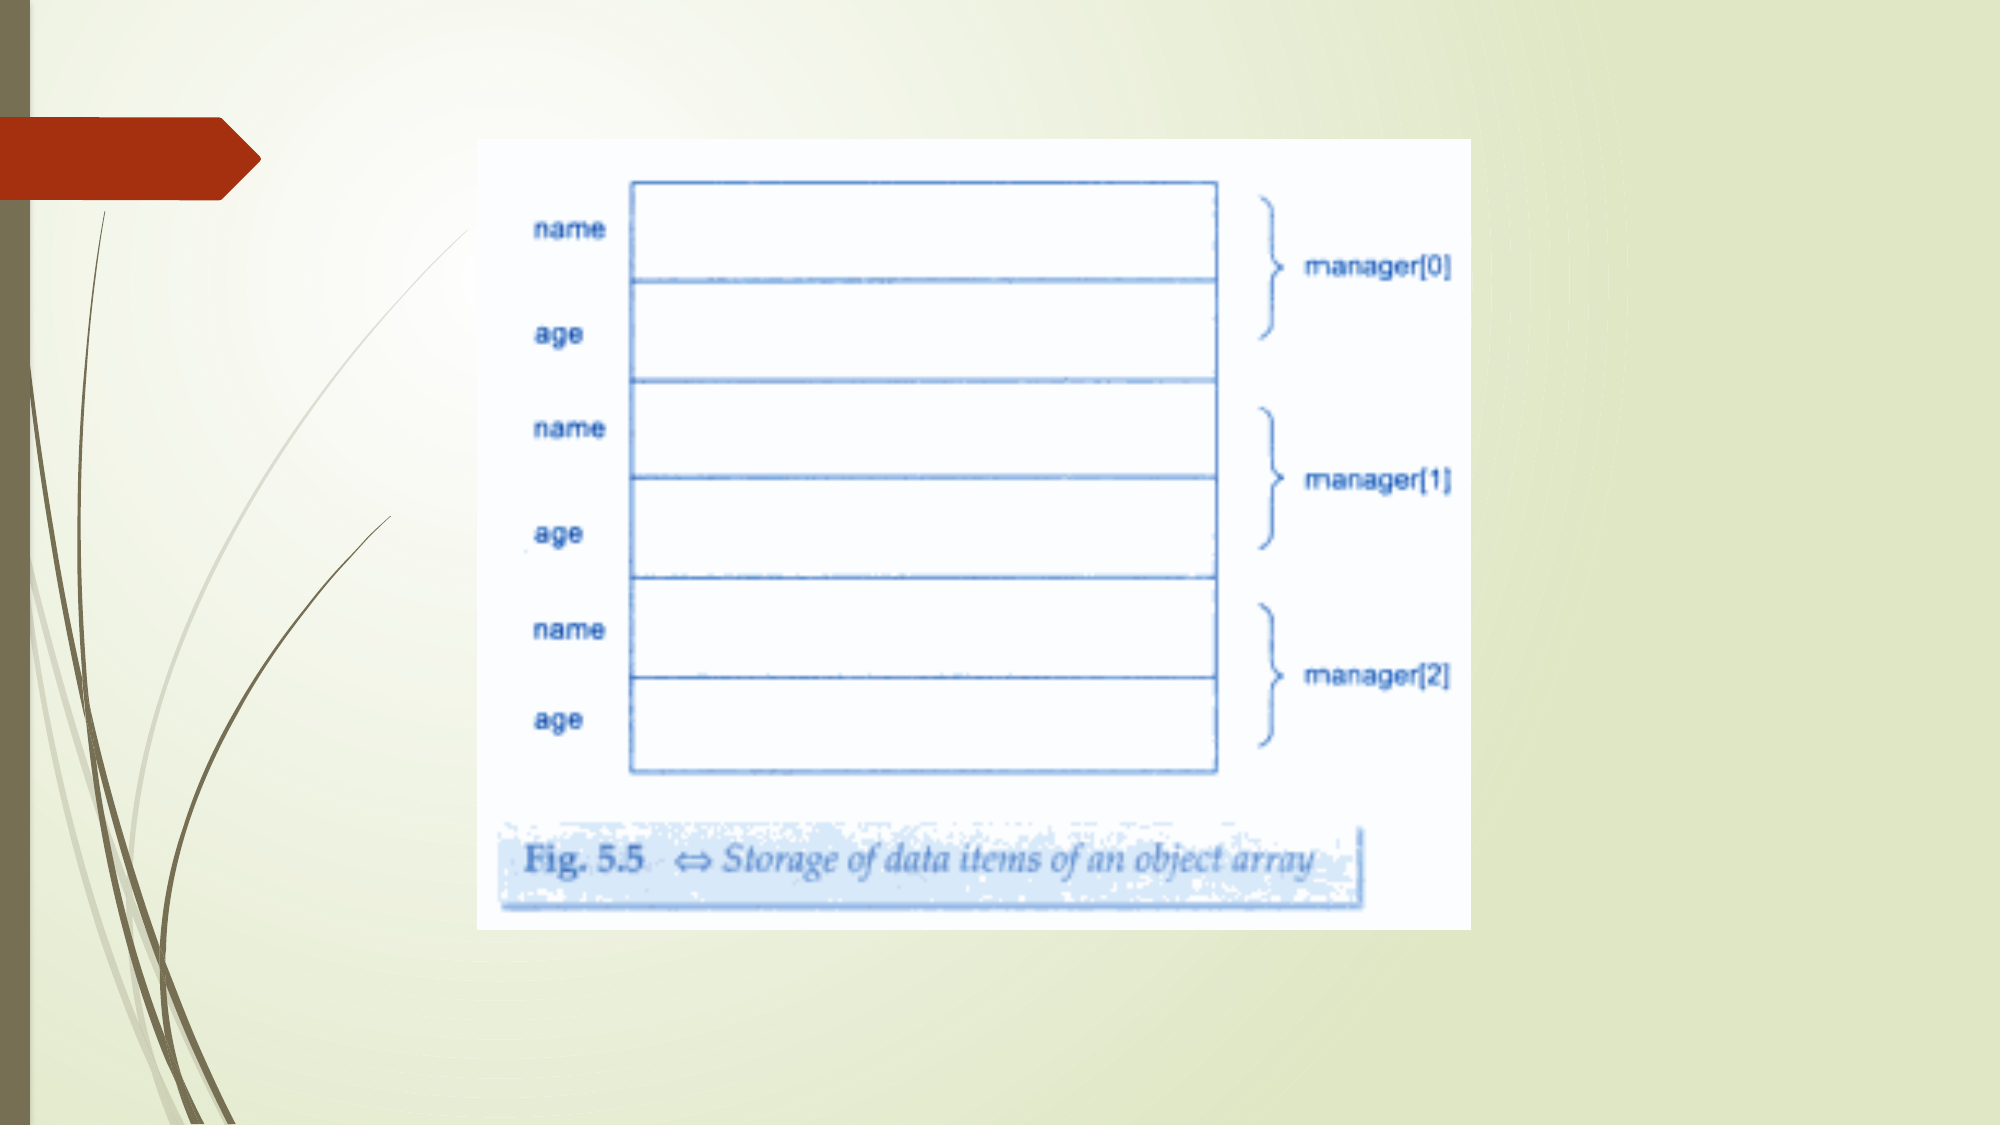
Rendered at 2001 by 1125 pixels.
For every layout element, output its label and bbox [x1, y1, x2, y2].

picture [476, 139, 1472, 930]
